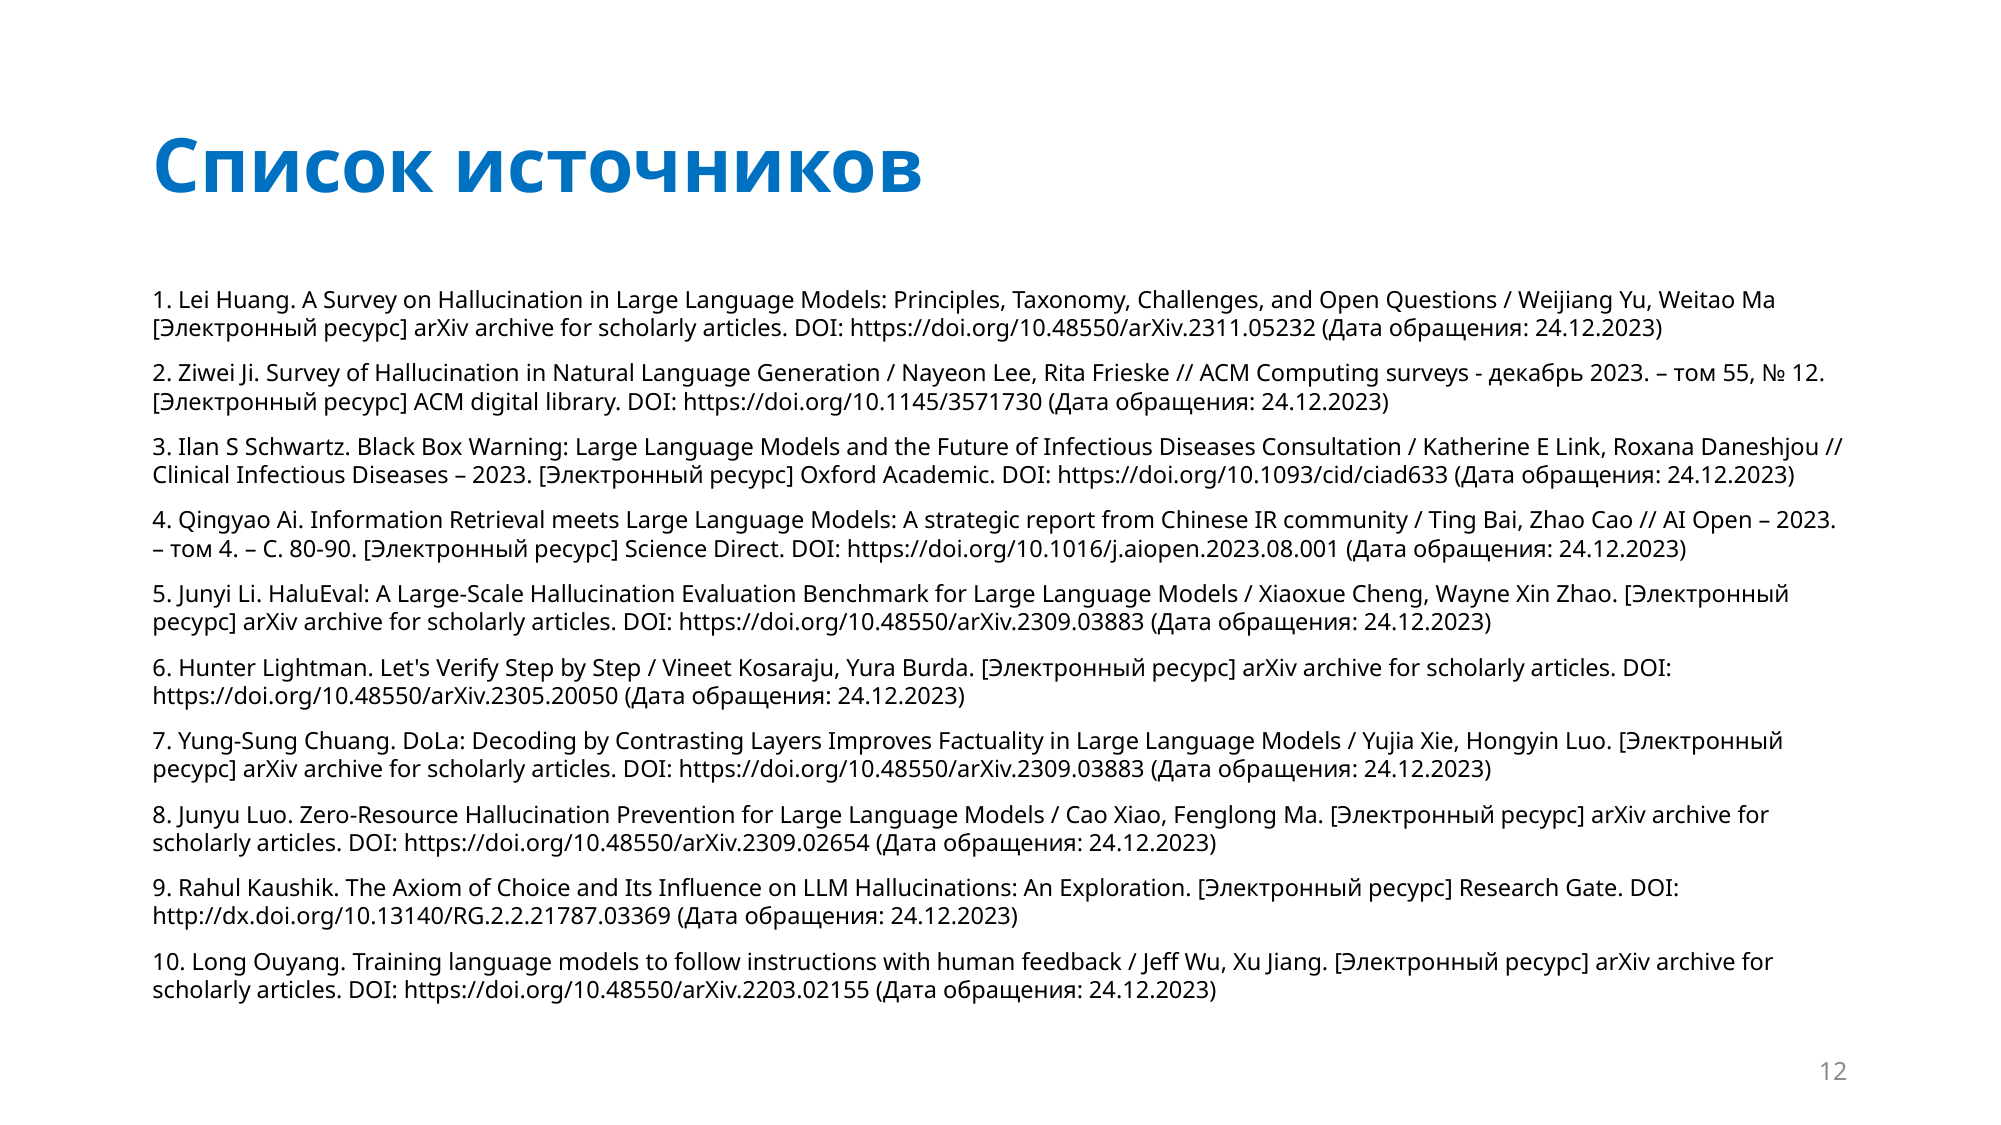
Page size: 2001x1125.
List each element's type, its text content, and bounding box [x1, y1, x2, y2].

slide_number 12 [1412, 1042, 1863, 1103]
title Список источников [137, 59, 1863, 277]
list 1. Lei Huang. A Survey on Hallucination in Large Language Models: Principles, Taxonomy, Challenges, and Open Questions / Weijiang Yu, Weitao Ma [Электронный ресурс] arXiv archive for scholarly articles. DOI: https://doi.org/10.48550/arXiv.2311.05232 (Дата обращения: 24.12.2023) 2. Ziwei Ji. Survey of Hallucination in Natural Language Generation / Nayeon Lee, Rita Frieske // ACM Computing surveys - декабрь 2023. – том 55, № 12. [Электронный ресурс] ACM digital library. DOI: https://doi.org/10.1145/3571730 (Дата обращения: 24.12.2023) 3. Ilan S Schwartz. Black Box Warning: Large Language Models and the Future of Infectious Diseases Consultation / Katherine E Link, Roxana Daneshjou // Clinical Infectious Diseases – 2023. [Электронный ресурс] Oxford Academic. DOI: https://doi.org/10.1093/cid/ciad633 (Дата обращения: 24.12.2023) 4. Qingyao Ai. Information Retrieval meets Large Language Models: A strategic report from Chinese IR community / Ting Bai, Zhao Cao // AI Open – 2023. – том 4. – С. 80-90. [Электронный ресурс] Science Direct. DOI: https://doi.org/10.1016/j.aiopen.2023.08.001 (Дата обращения: 24.12.2023) 5. Junyi Li. HaluEval: A Large-Scale Hallucination Evaluation Benchmark for Large Language Models / Xiaoxue Cheng, Wayne Xin Zhao. [Электронный ресурс] arXiv archive for scholarly articles. DOI: https://doi.org/10.48550/arXiv.2309.03883 (Дата обращения: 24.12.2023) 6. Hunter Lightman. Let's Verify Step by Step / Vineet Kosaraju, Yura Burda. [Электронный ресурс] arXiv archive for scholarly articles. DOI: https://doi.org/10.48550/arXiv.2305.20050 (Дата обращения: 24.12.2023) 7. Yung-Sung Chuang. DoLa: Decoding by Contrasting Layers Improves Factuality in Large Language Models / Yujia Xie, Hongyin Luo. [Электронный ресурс] arXiv archive for scholarly articles. DOI: https://doi.org/10.48550/arXiv.2309.03883 (Дата обращения: 24.12.2023) 8. Junyu Luo. Zero-Resource Hallucination Prevention for Large Language Models / Cao Xiao, Fenglong Ma. [Электронный ресурс] arXiv archive for scholarly articles. DOI: https://doi.org/10.48550/arXiv.2309.02654 (Дата обращения: 24.12.2023) 9. Rahul Kaushik. The Axiom of Choice and Its Influence on LLM Hallucinations: An Exploration. [Электронный ресурс] Research Gate. DOI: http://dx.doi.org/10.13140/RG.2.2.21787.03369 (Дата обращения: 24.12.2023) 10. Long Ouyang. Training language models to follow instructions with human feedback / Jeff Wu, Xu Jiang. [Электронный ресурс] arXiv archive for scholarly articles. DOI: https://doi.org/10.48550/arXiv.2203.02155 (Дата обращения: 24.12.2023) [137, 277, 1863, 1046]
